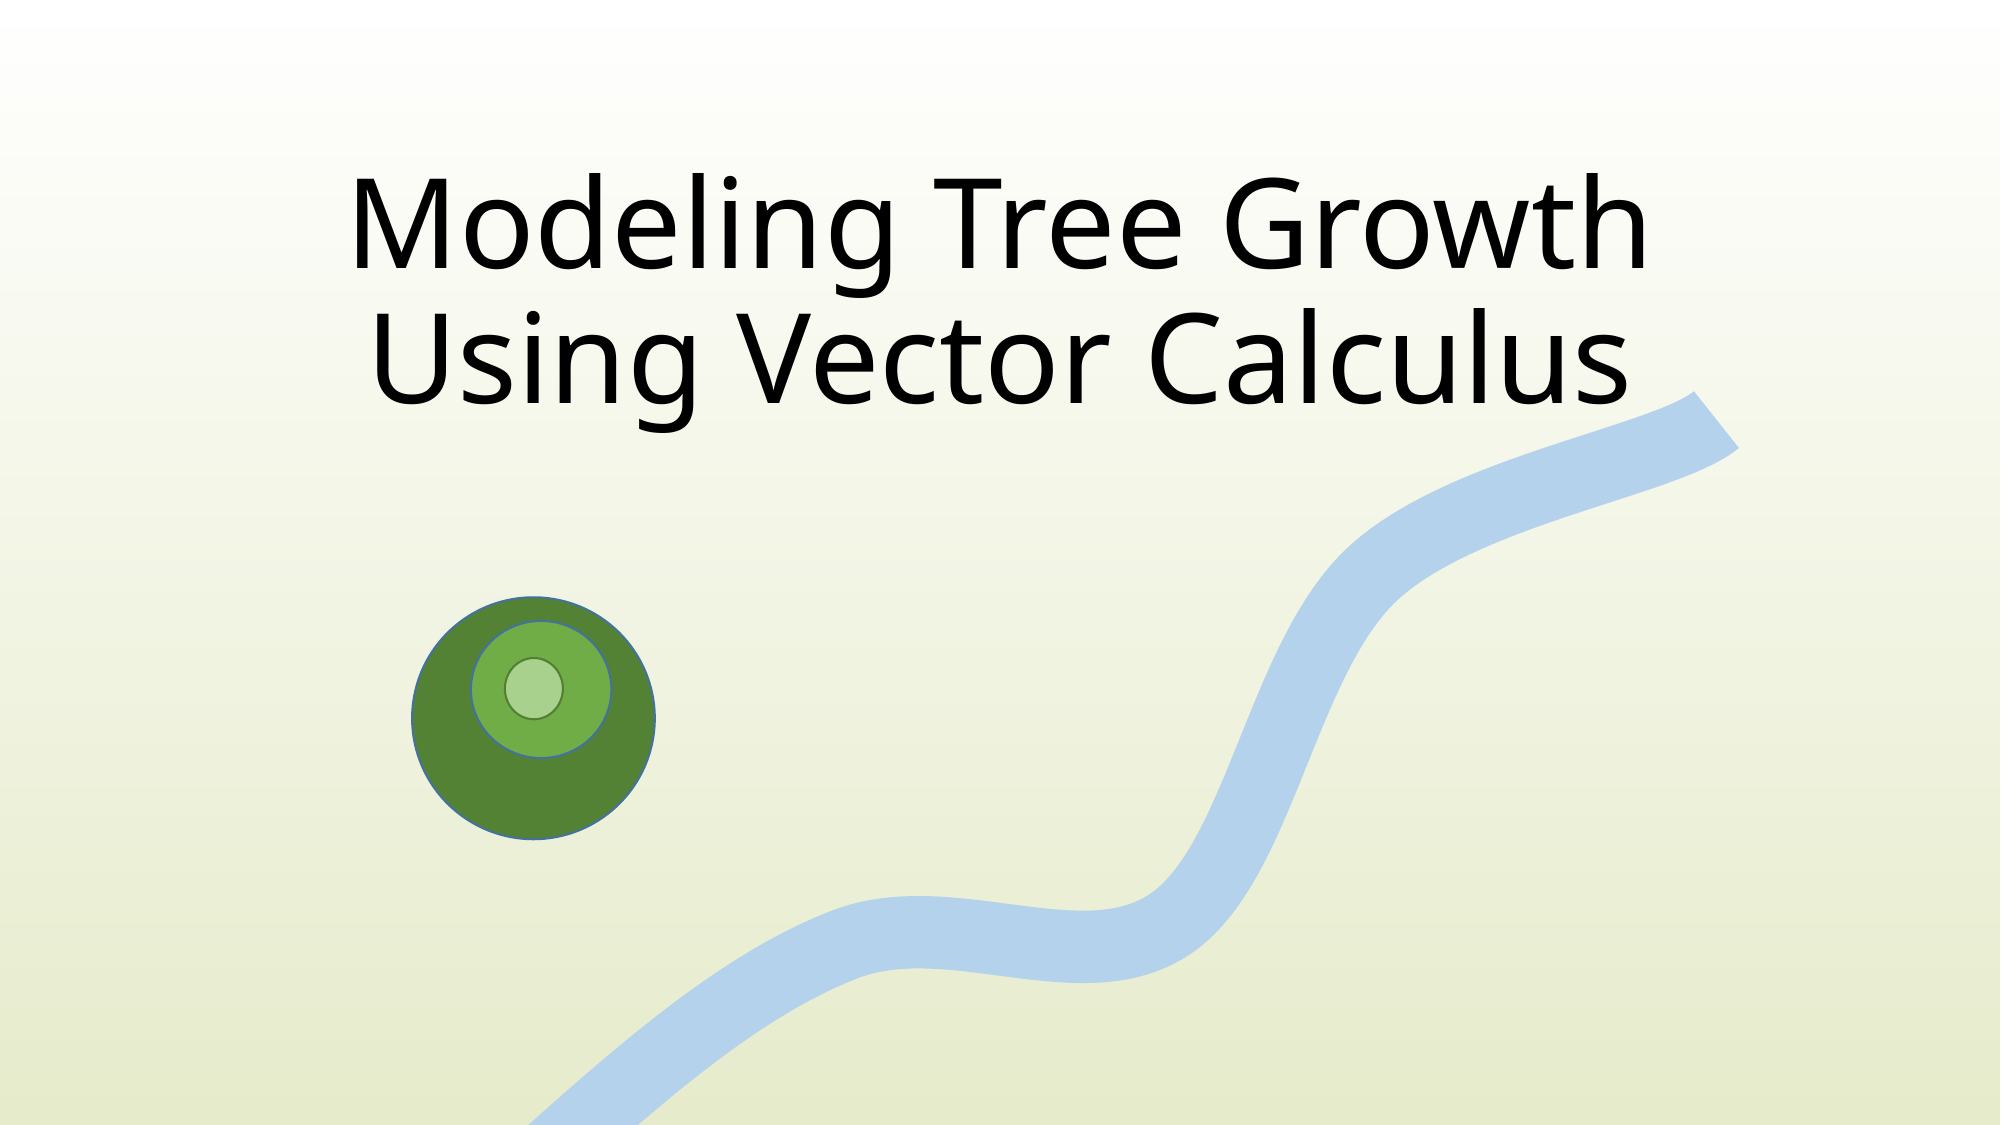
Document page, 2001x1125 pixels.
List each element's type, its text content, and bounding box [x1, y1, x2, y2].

text_box [581, 418, 1718, 1125]
text_box [411, 596, 656, 841]
text_box [503, 656, 564, 721]
text_box [469, 619, 613, 760]
title Modeling Tree Growth Using Vector Calculus [249, 47, 1750, 439]
